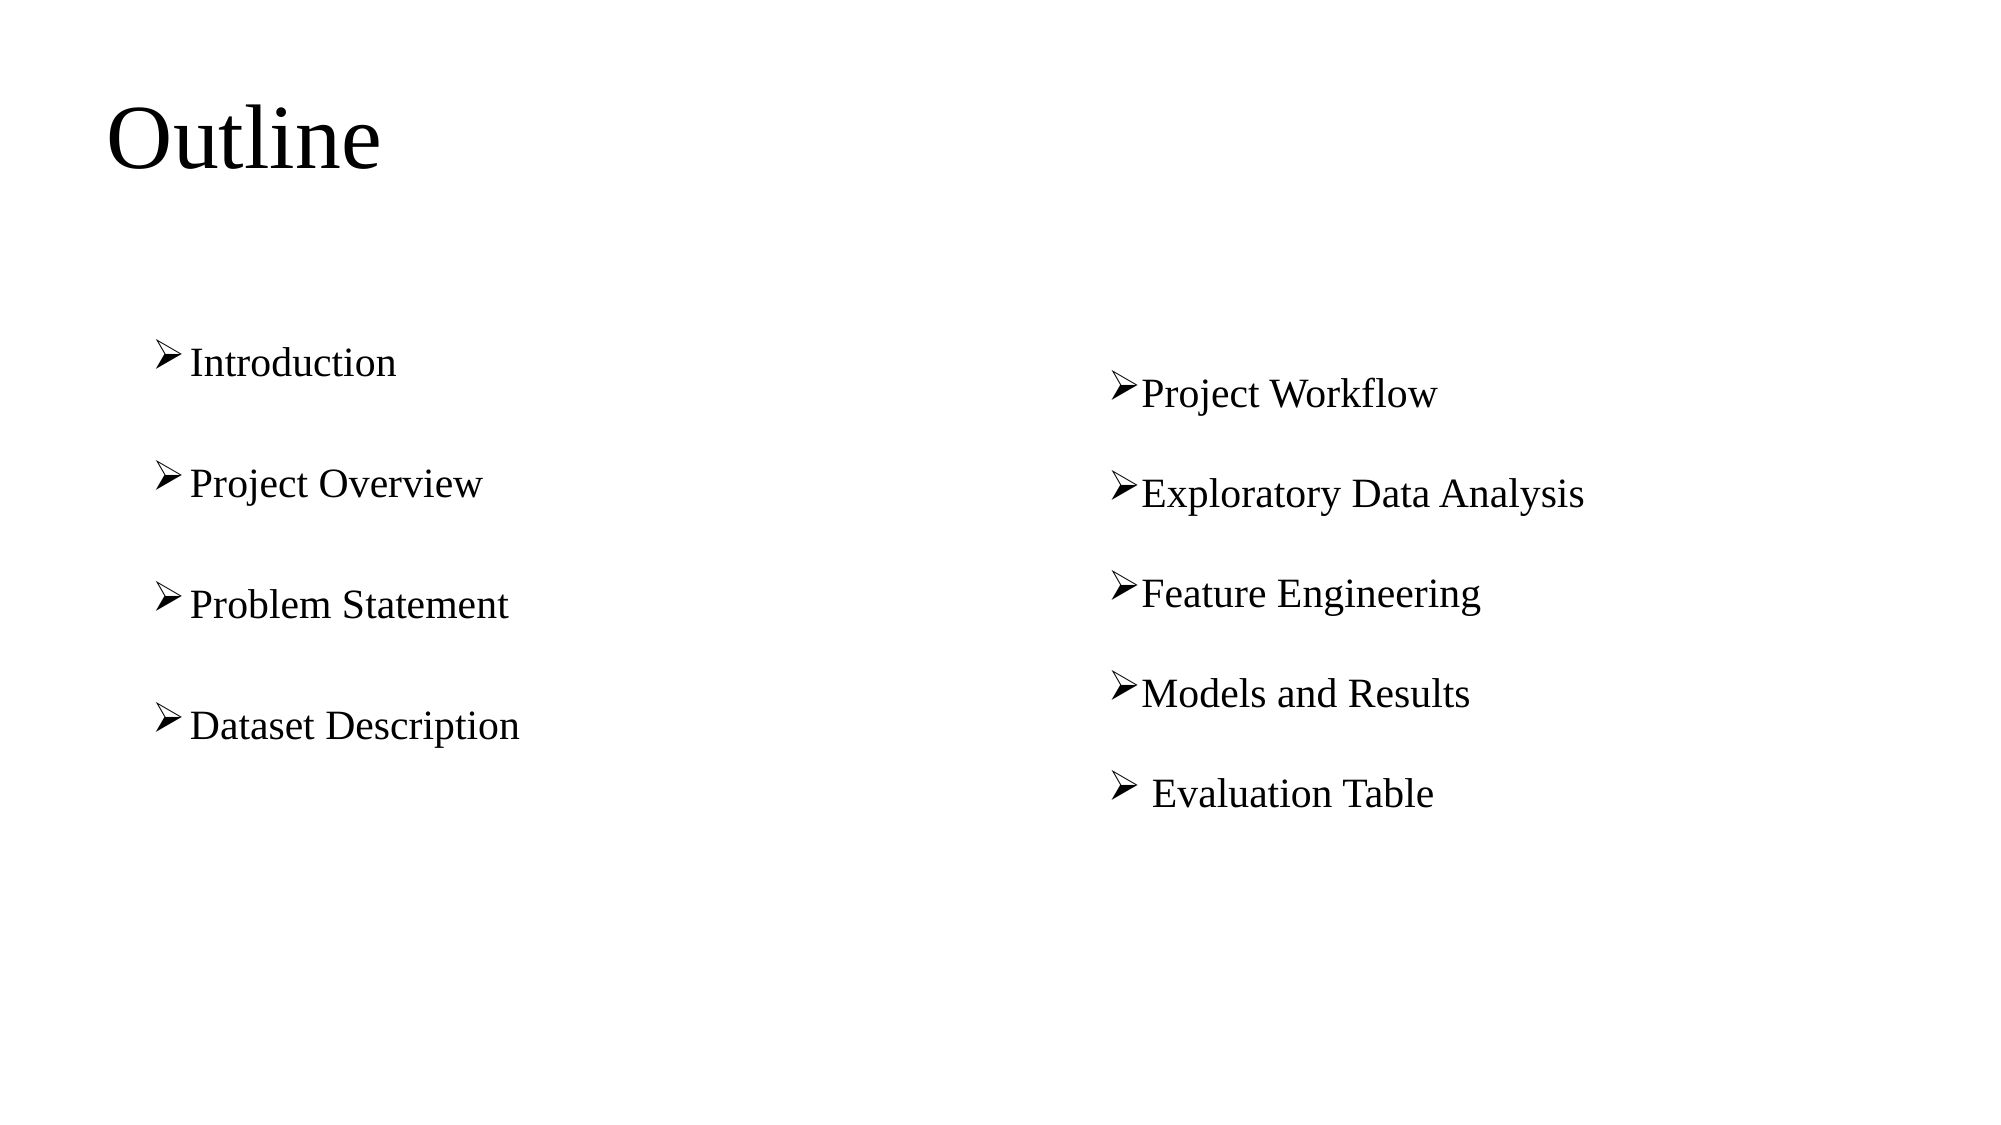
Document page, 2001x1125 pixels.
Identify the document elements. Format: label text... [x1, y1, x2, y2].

text_box Project Workflow Exploratory Data Analysis Feature Engineering Models and Results Evaluation Table [1093, 308, 1676, 823]
title Outline [91, 0, 1863, 278]
list Introduction Project Overview Problem Statement Dataset Description [137, 277, 907, 813]
